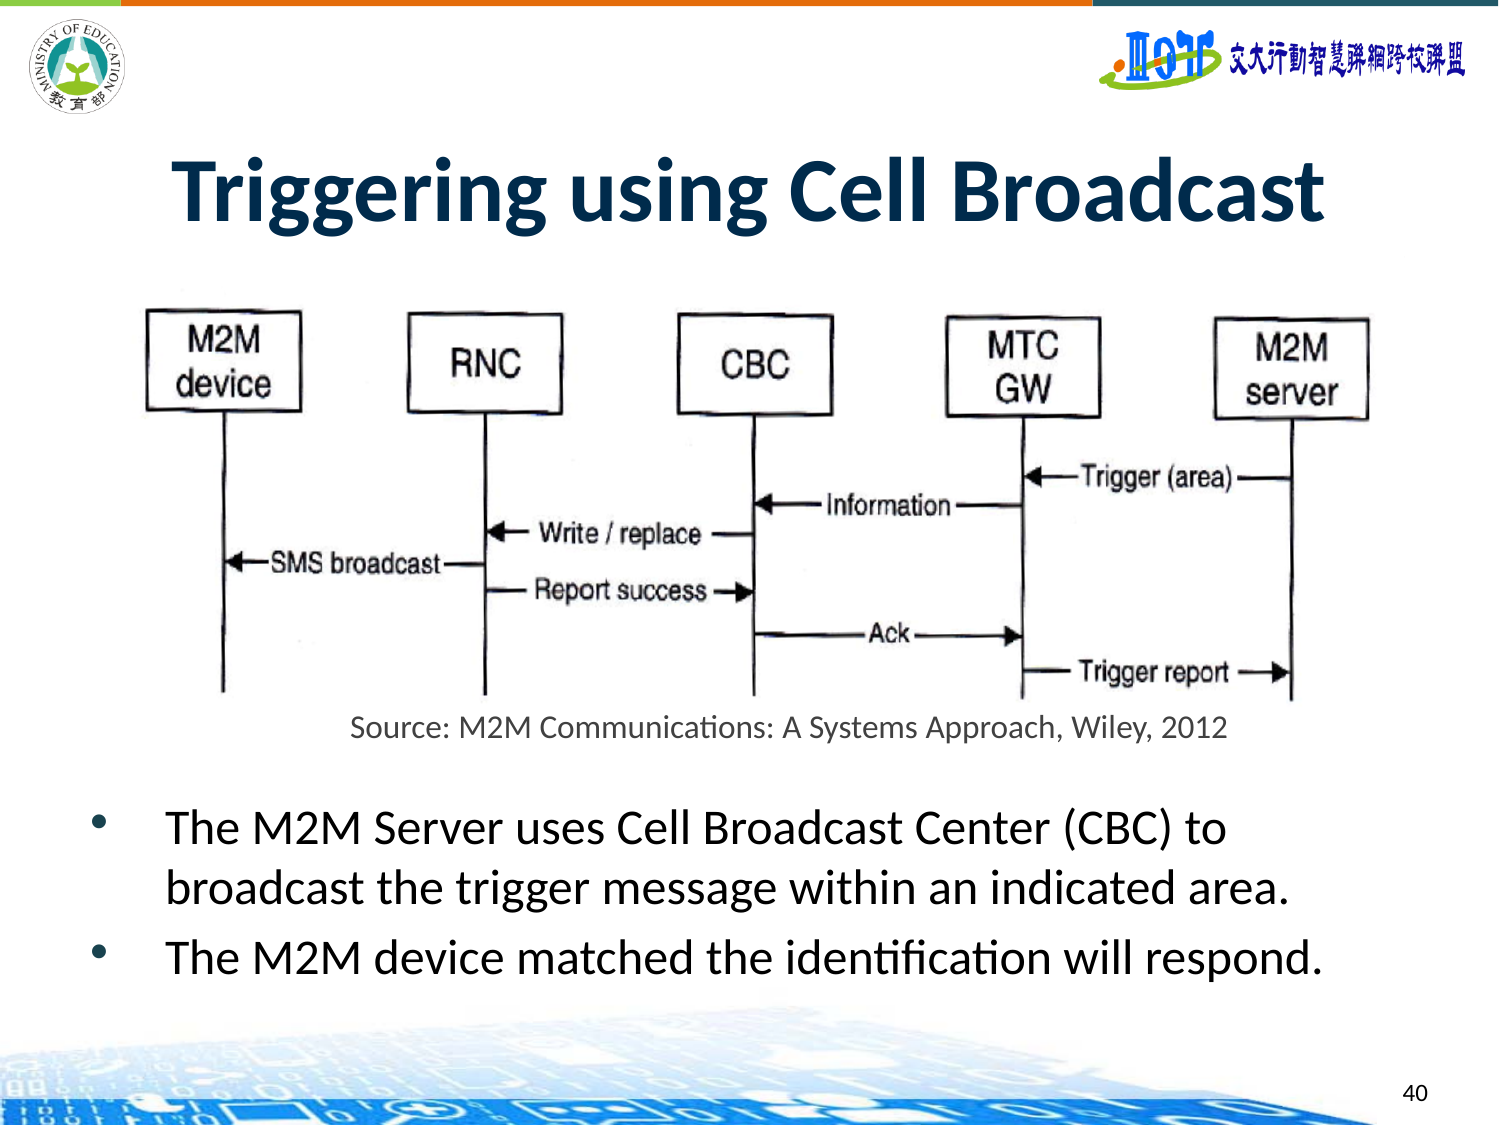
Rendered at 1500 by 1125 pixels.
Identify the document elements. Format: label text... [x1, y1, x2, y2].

picture [1099, 30, 1465, 90]
slide_number 40 [1387, 1069, 1484, 1125]
picture [29, 19, 125, 114]
picture [0, 987, 1377, 1125]
list The M2M Server uses Cell Broadcast Center (CBC) to broadcast the trigger message within an indicated area. The M2M device matched the identification will respond. [75, 786, 1425, 1005]
title Triggering using Cell Broadcast [75, 101, 1425, 268]
picture [82, 257, 1412, 752]
